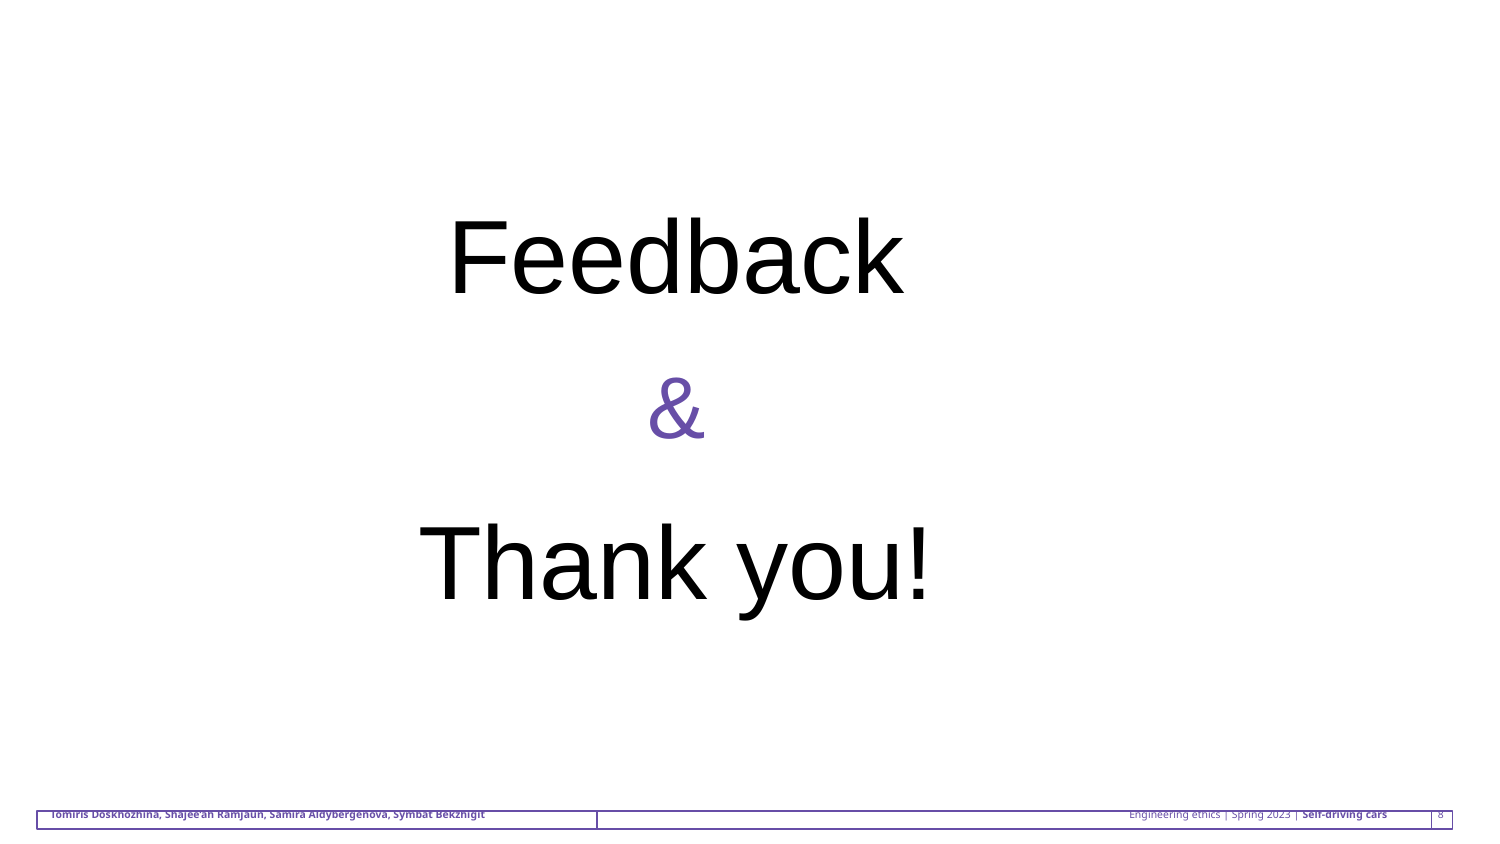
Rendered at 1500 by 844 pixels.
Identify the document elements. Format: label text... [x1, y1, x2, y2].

text_box Tomiris Doskhozhina, Shajee’ah Ramjaun, Samira Aldybergenova, Symbat Bekzhigit [35, 798, 571, 828]
text_box [598, 811, 1427, 829]
text_box Feedback & Thank you! [323, 155, 1029, 636]
text_box Engineering ethics | Spring 2023 | Self-driving cars [1114, 798, 1500, 828]
text_box 8 [1422, 799, 1459, 828]
text_box [36, 811, 596, 829]
